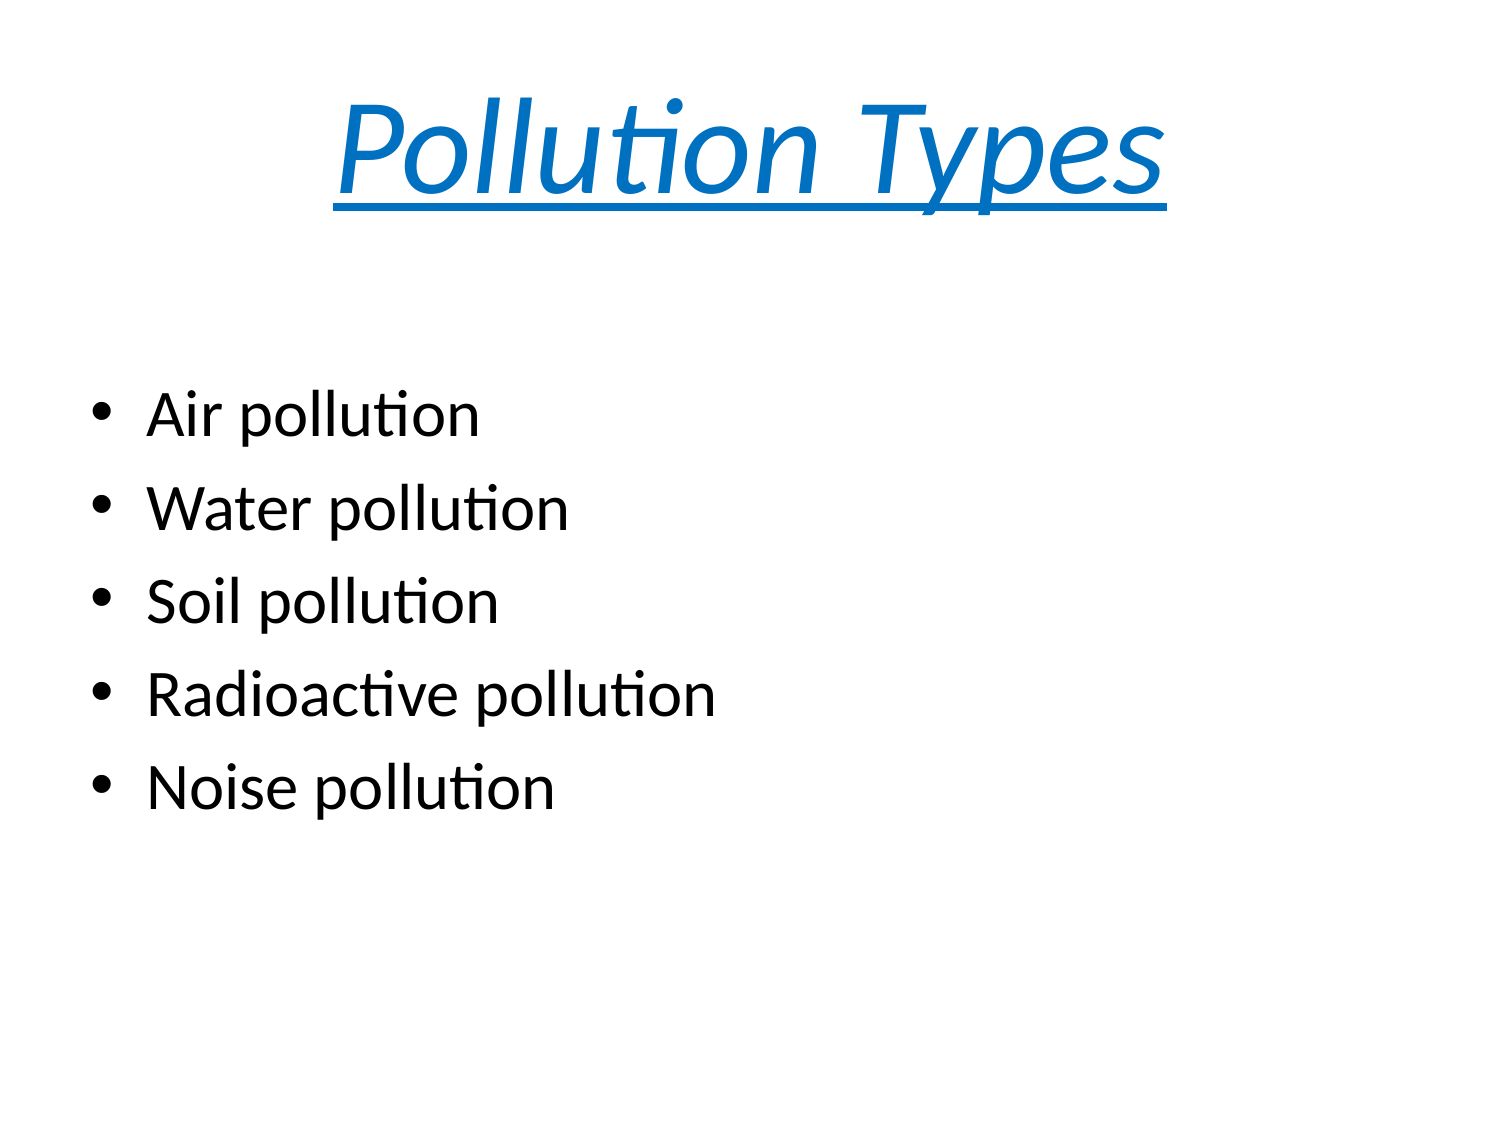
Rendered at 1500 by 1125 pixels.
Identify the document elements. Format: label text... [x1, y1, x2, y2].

title Pollution Types [75, 45, 1425, 233]
list Air pollution Water pollution Soil pollution Radioactive pollution Noise pollution [75, 362, 1425, 1005]
